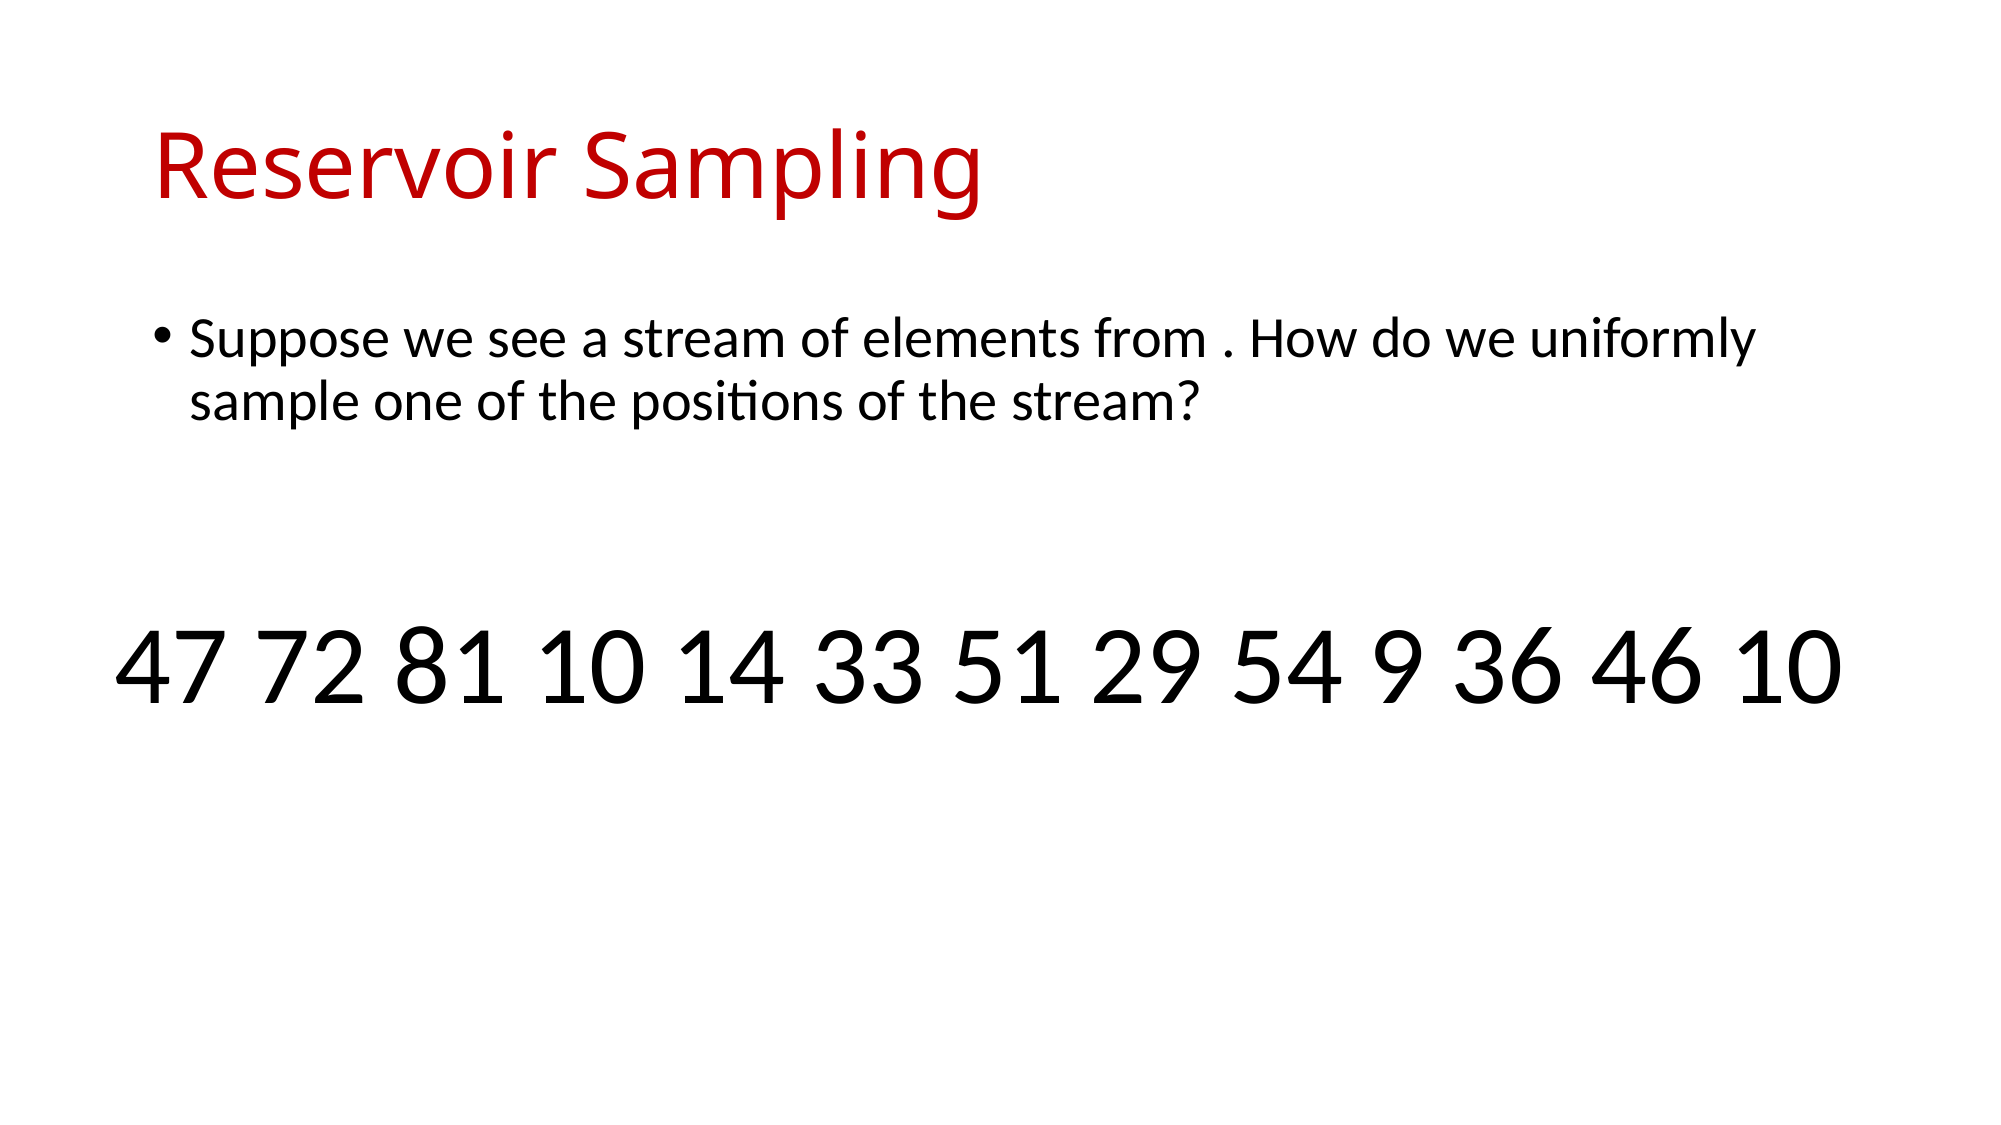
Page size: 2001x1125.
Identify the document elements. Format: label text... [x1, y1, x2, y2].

text_box 47 72 81 10 14 33 51 29 54 9 36 46 10 [99, 583, 1897, 734]
title Reservoir Sampling [137, 59, 1863, 278]
